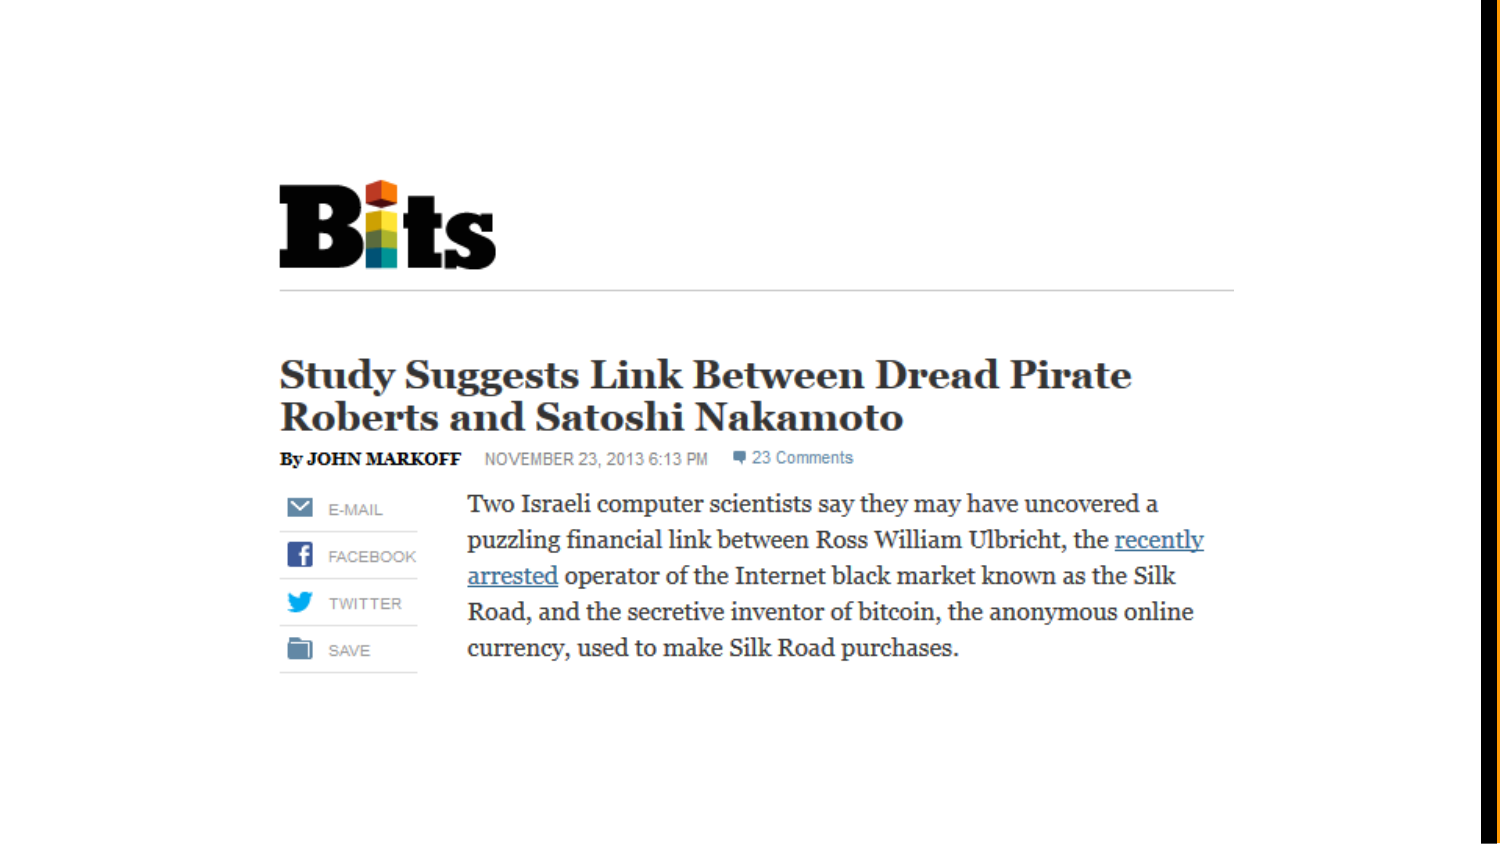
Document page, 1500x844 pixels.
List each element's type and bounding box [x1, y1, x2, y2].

picture [266, 160, 1234, 684]
